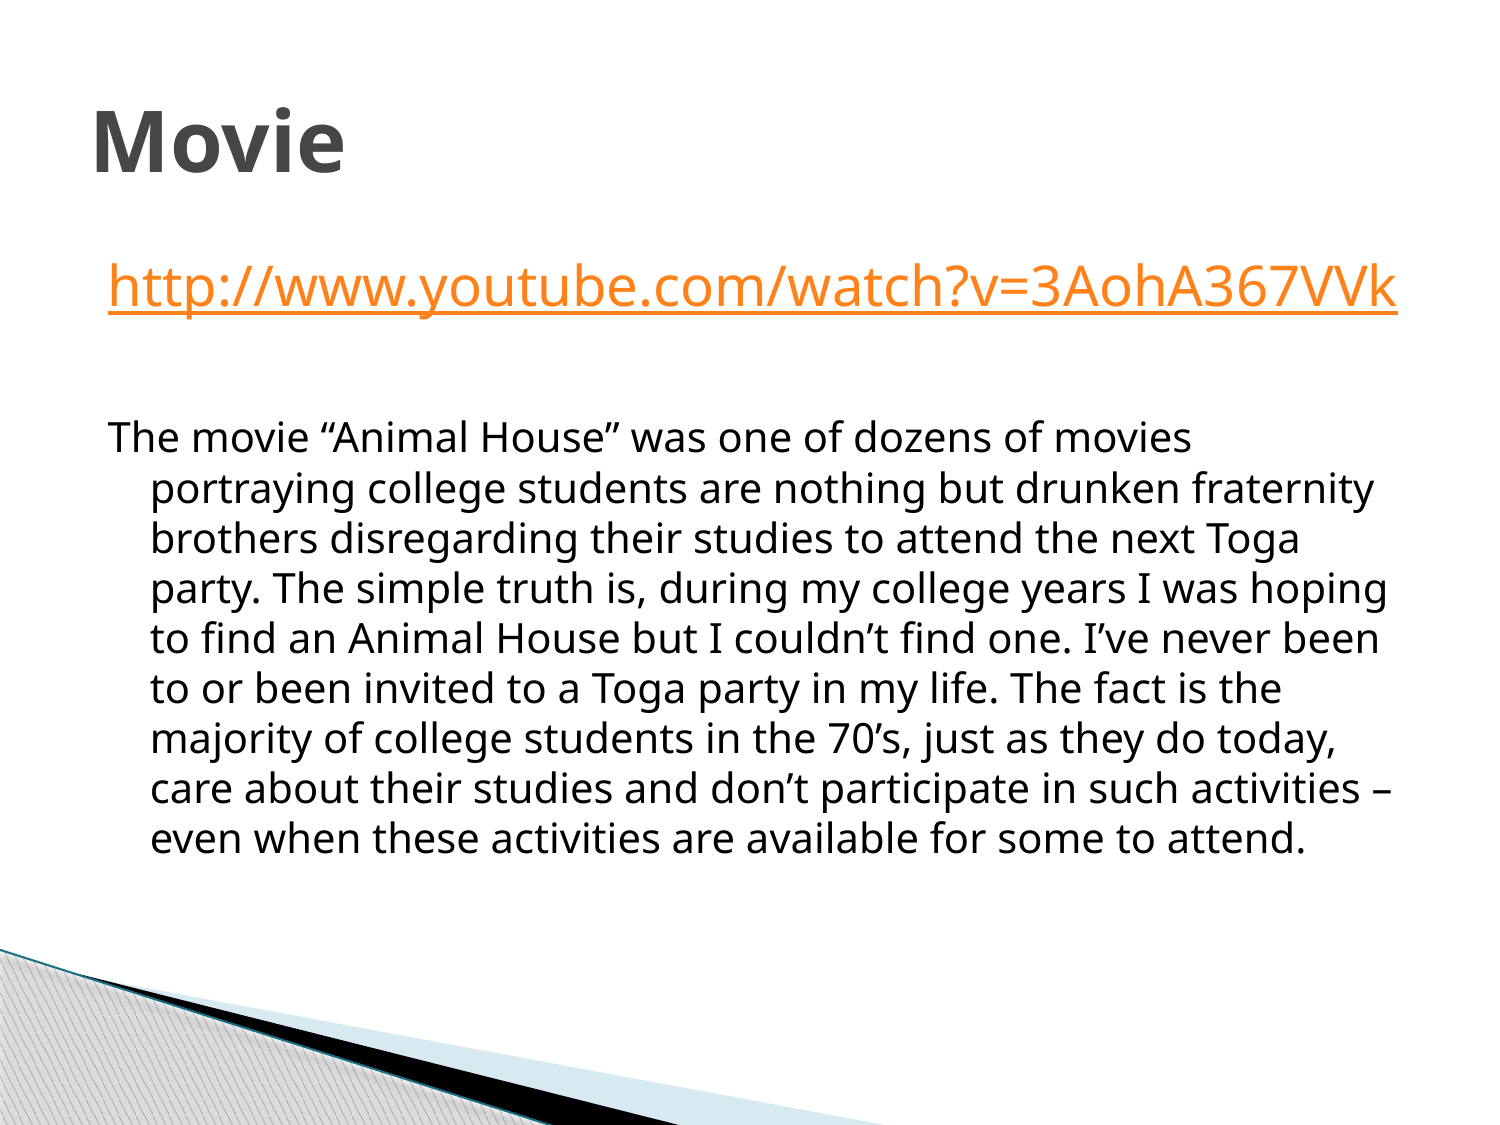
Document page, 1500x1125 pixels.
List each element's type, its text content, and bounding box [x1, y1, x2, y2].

title Movie [75, 45, 1425, 233]
list http://www.youtube.com/watch?v=3AohA367VVk The movie “Animal House” was one of dozens of movies portraying college students are nothing but drunken fraternity brothers disregarding their studies to attend the next Toga party. The simple truth is, during my college years I was hoping to find an Animal House but I couldn’t find one. I’ve never been to or been invited to a Toga party in my life. The fact is the majority of college students in the 70’s, just as they do today, care about their studies and don’t participate in such activities – even when these activities are available for some to attend. [75, 243, 1425, 986]
